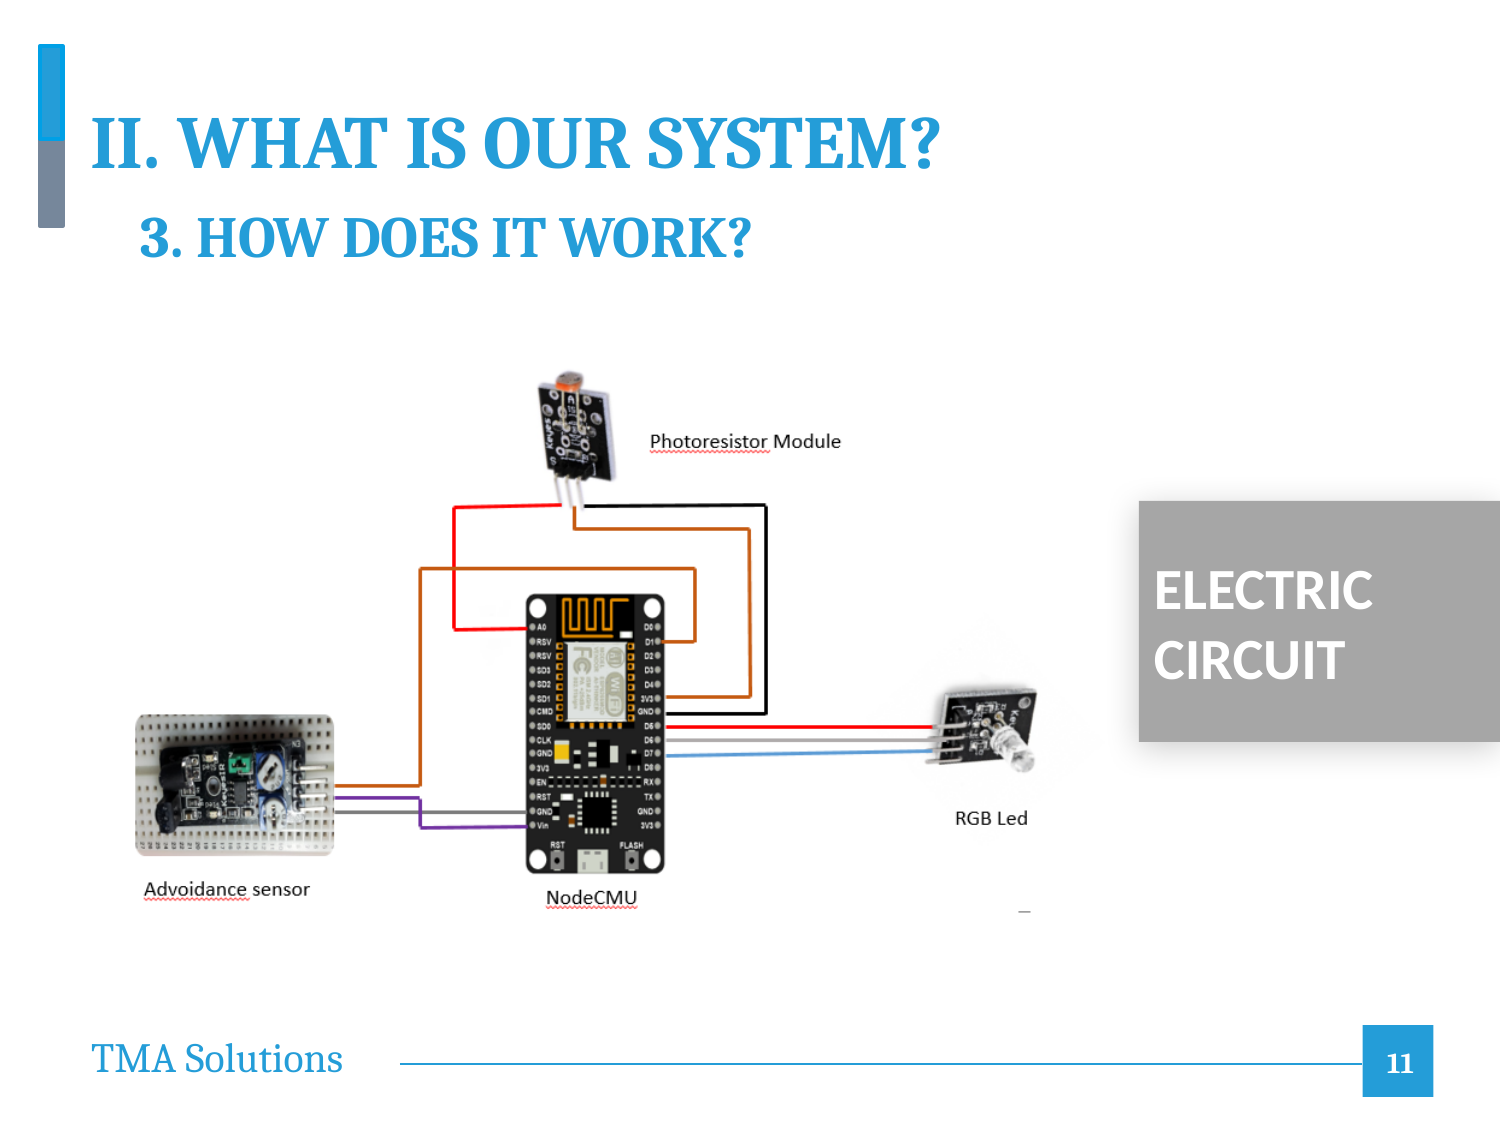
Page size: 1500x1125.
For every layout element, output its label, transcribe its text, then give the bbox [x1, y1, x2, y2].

picture [45, 310, 1174, 933]
title II. WHAT IS OUR SYSTEM? [75, 45, 1425, 233]
text_box ELECTRIC CIRCUIT [1177, 500, 1500, 742]
text_box 3. HOW DOES IT WORK? [125, 140, 1476, 328]
